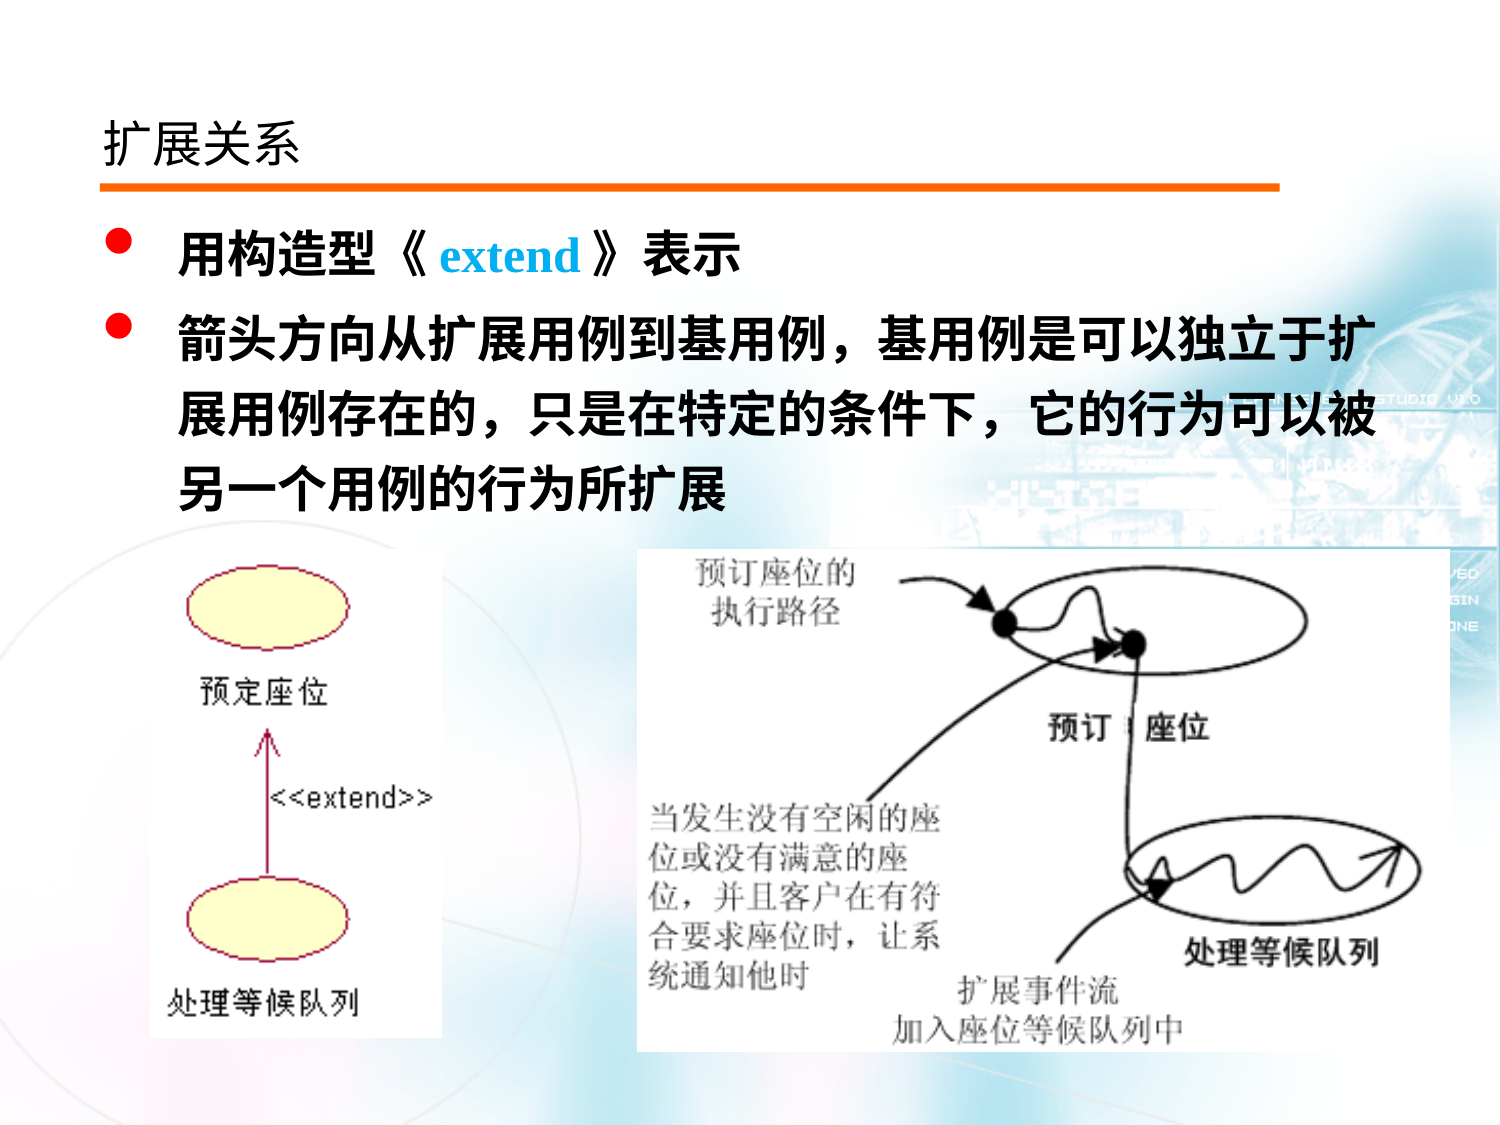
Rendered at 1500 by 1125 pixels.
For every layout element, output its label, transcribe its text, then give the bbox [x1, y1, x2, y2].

text_box 用构造型《extend》表示 箭头方向从扩展用例到基用例，基用例是可以独立于扩展用例存在的，只是在特定的条件下，它的行为可以被另一个用例的行为所扩展 [87, 200, 1412, 945]
text_box 扩展关系 [87, 87, 987, 181]
picture [0, 0, 1500, 1125]
